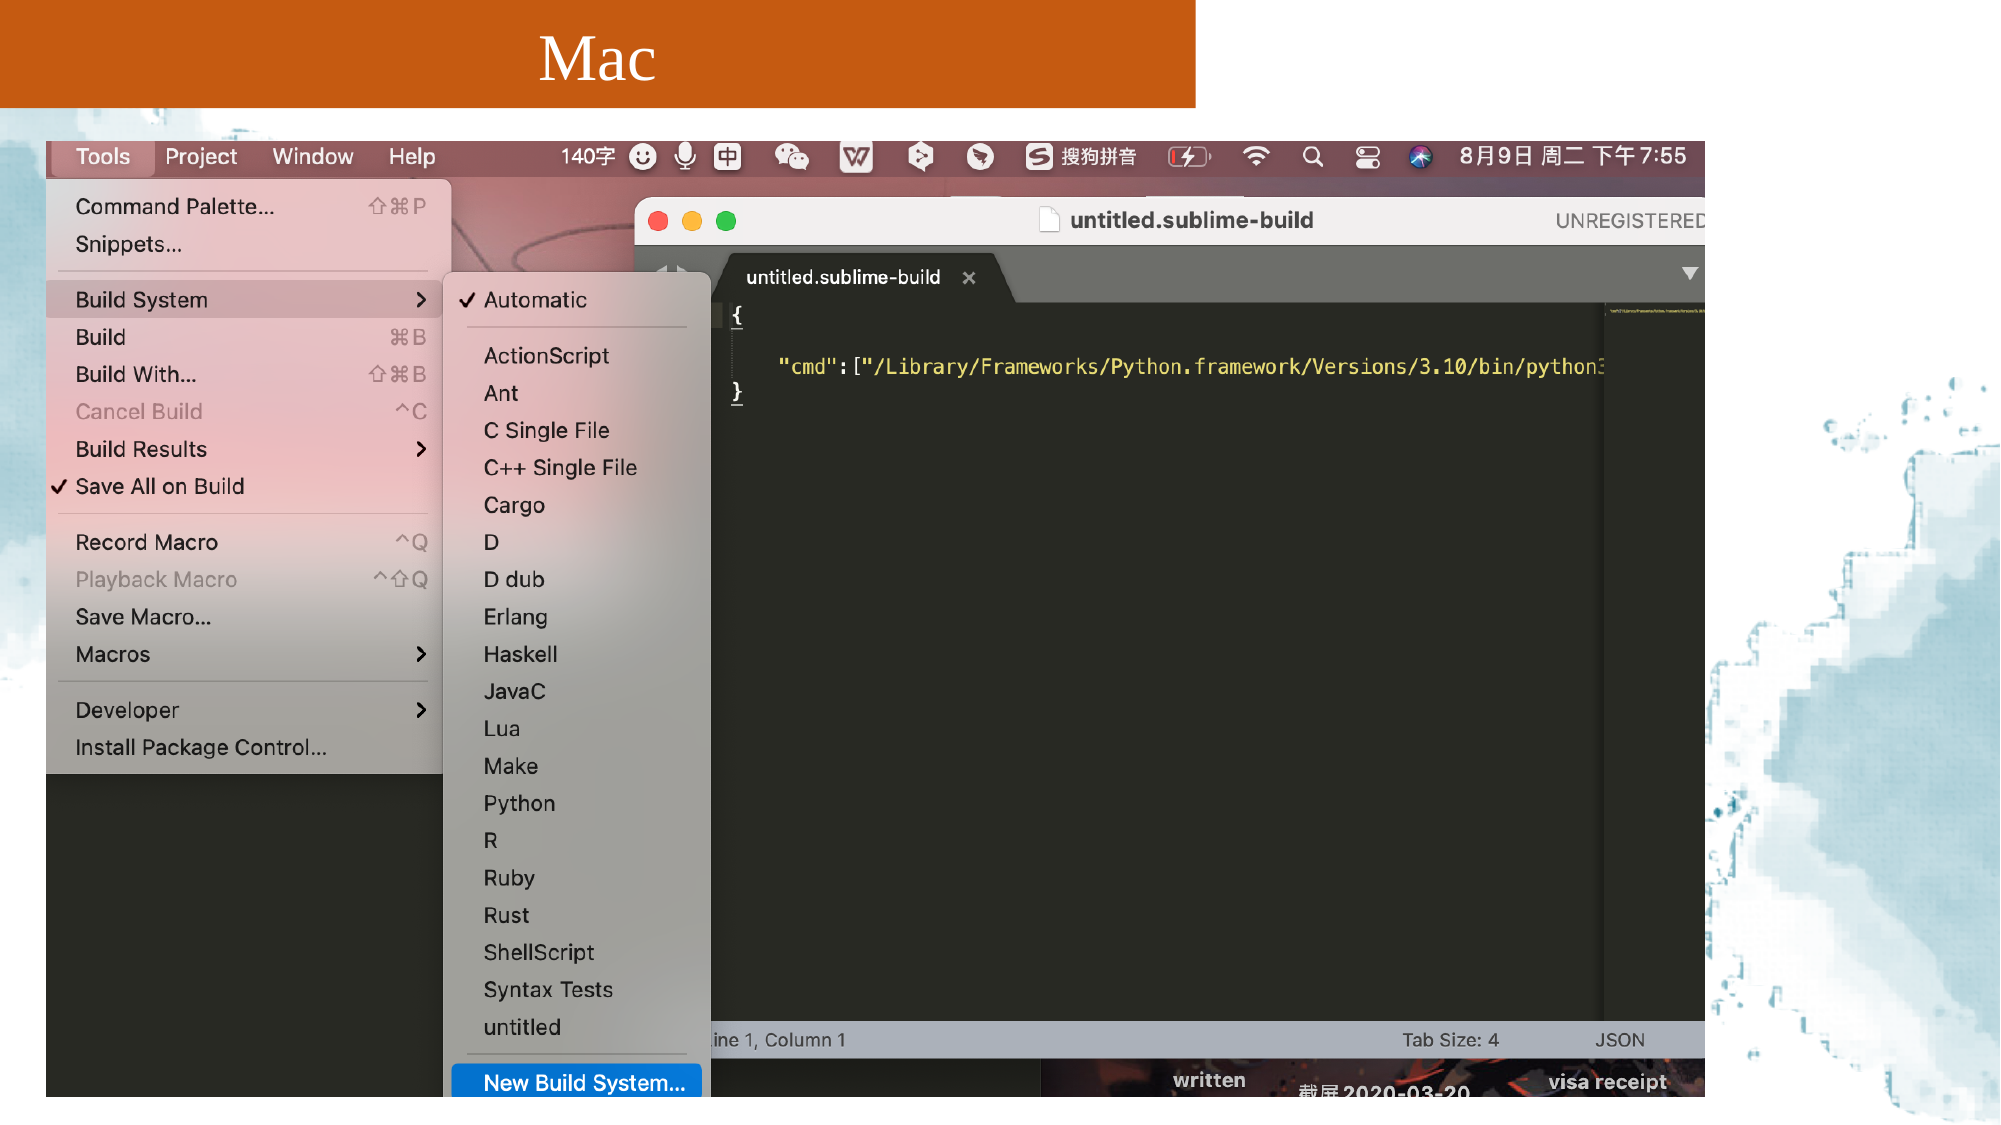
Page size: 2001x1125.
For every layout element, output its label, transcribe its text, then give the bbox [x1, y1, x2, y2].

text_box Mac [0, 0, 1196, 109]
picture [46, 141, 1705, 1097]
